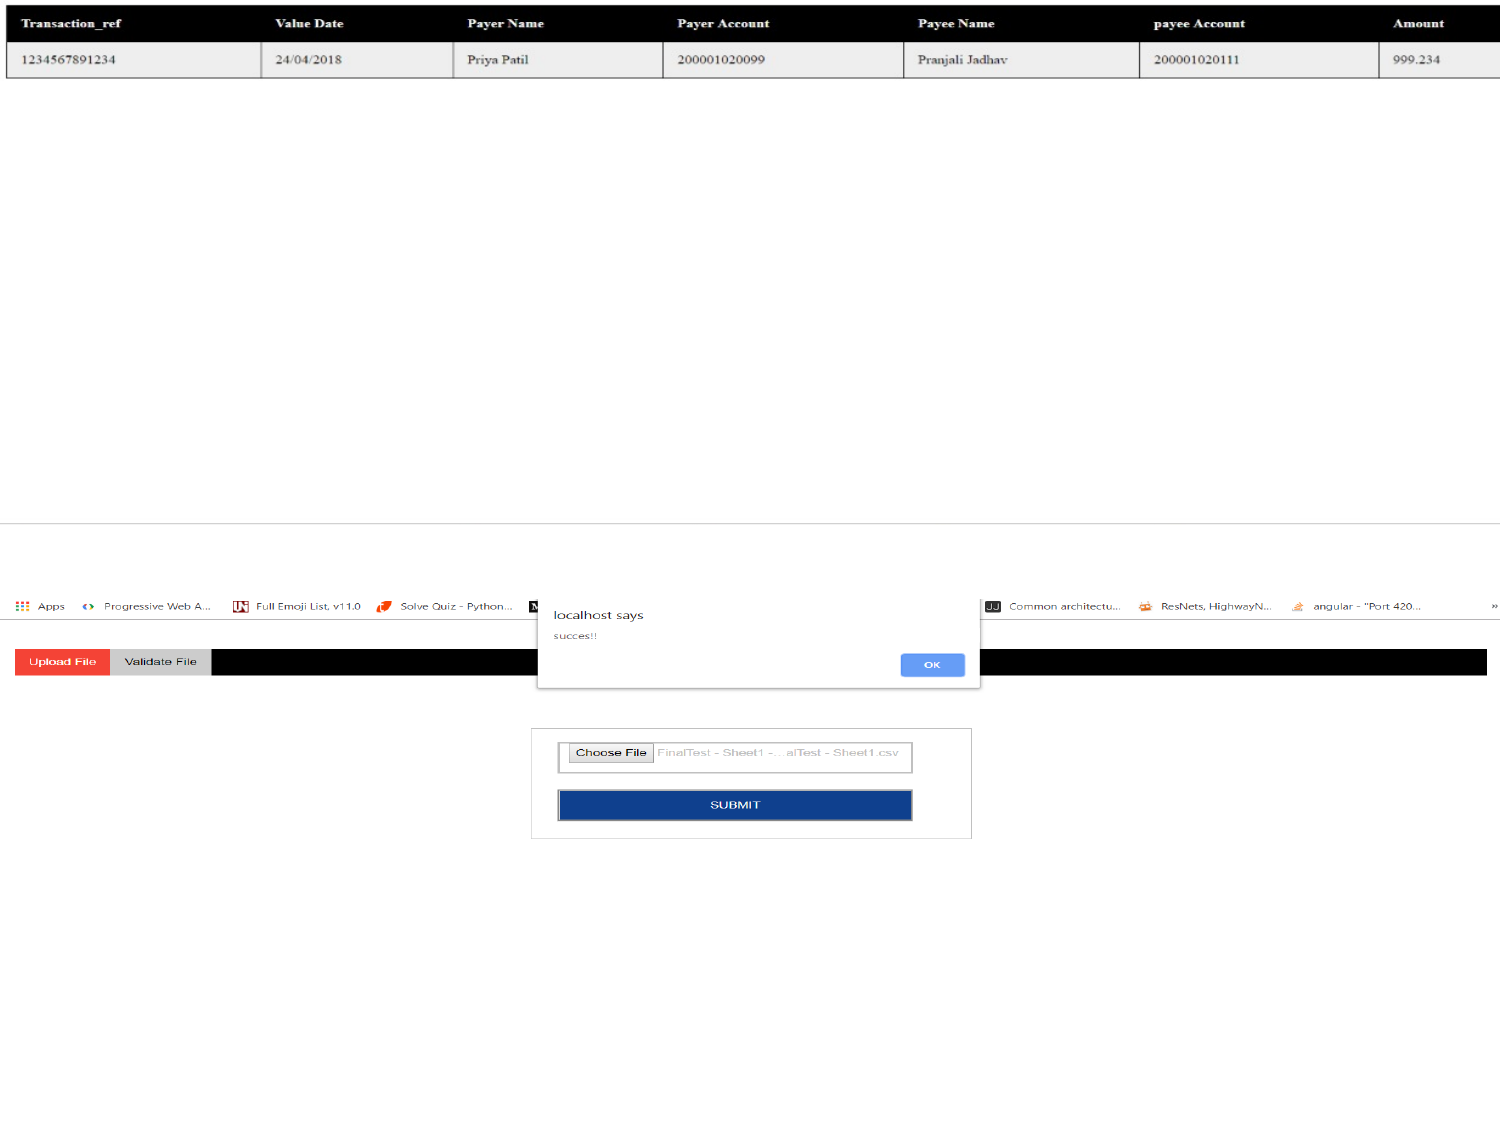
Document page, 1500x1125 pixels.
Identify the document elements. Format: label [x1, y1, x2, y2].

list [0, 0, 1500, 526]
picture [0, 599, 1500, 1125]
